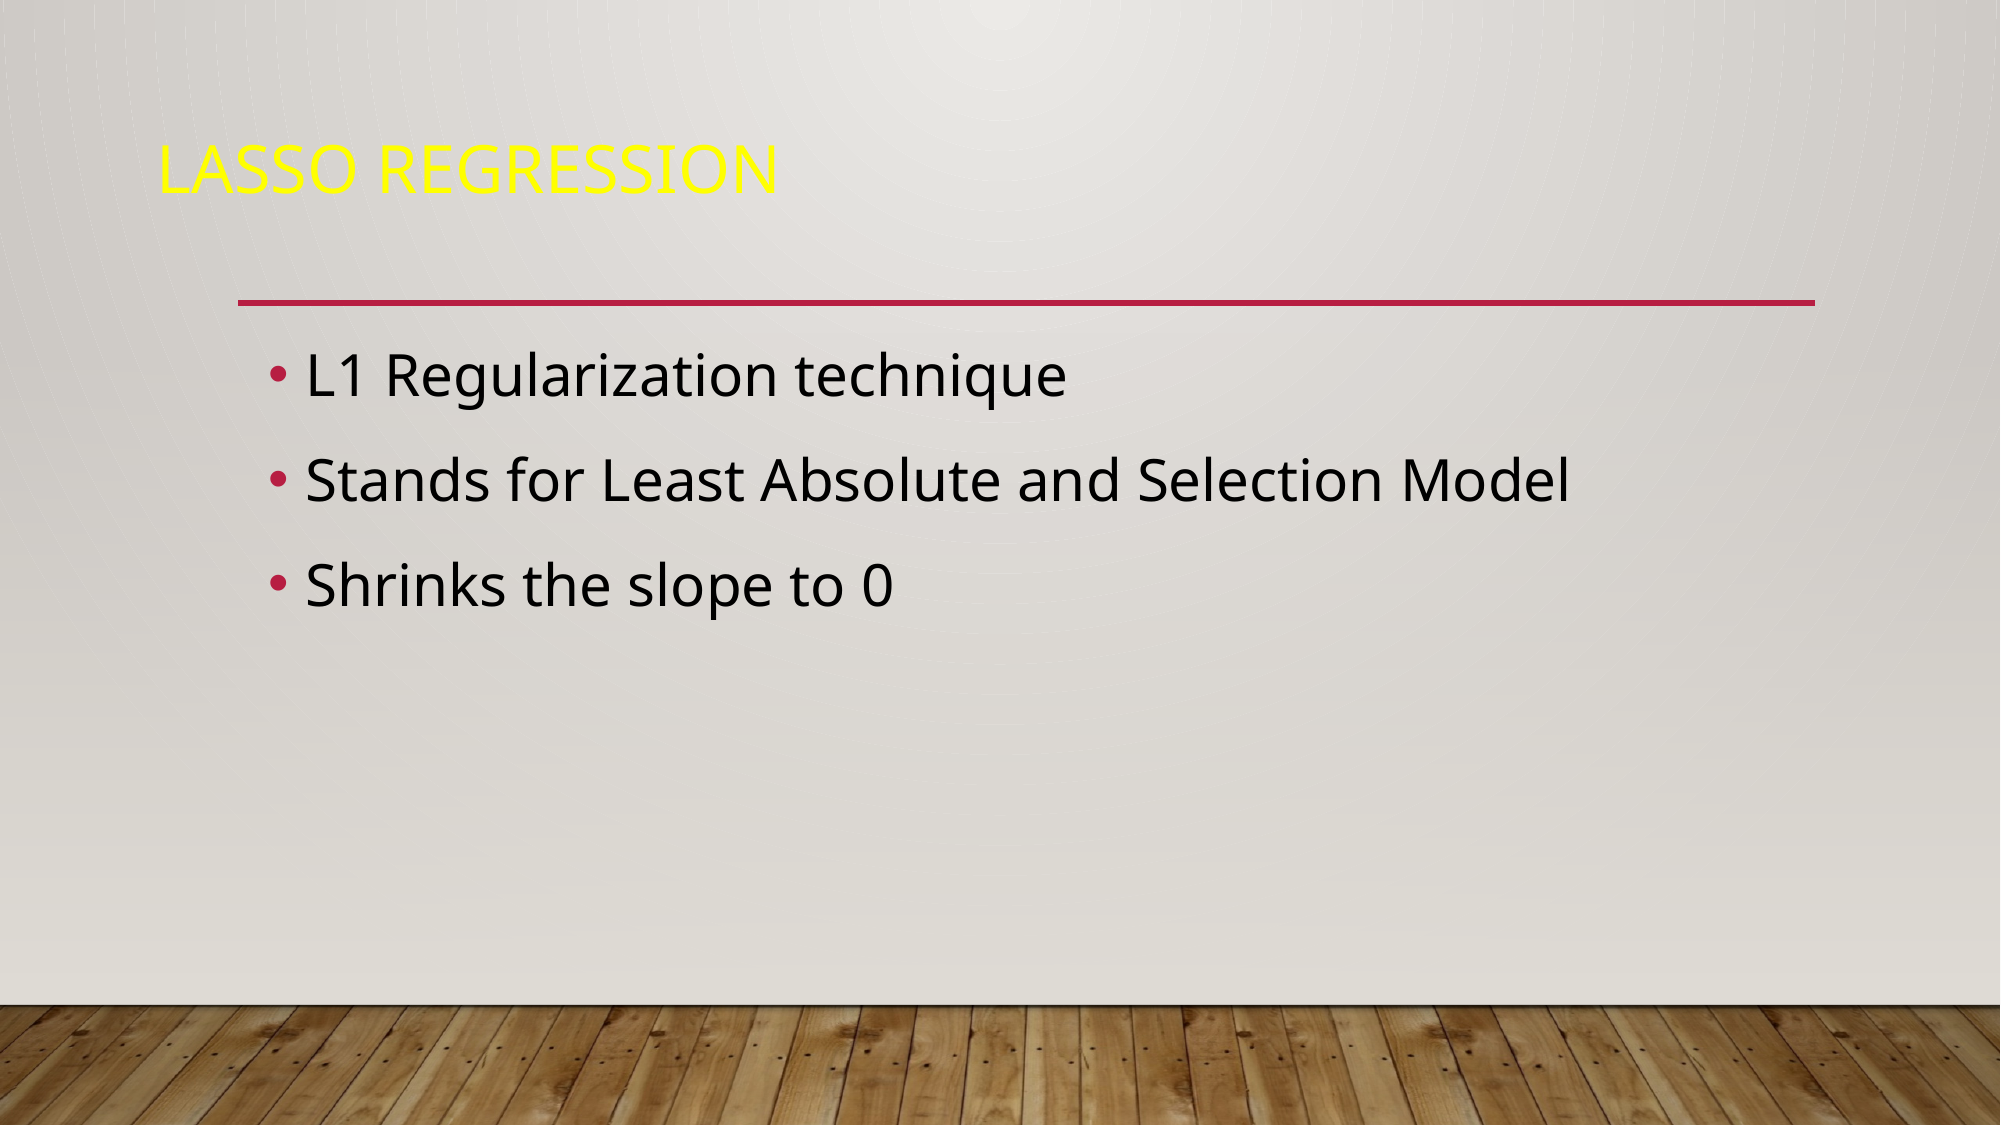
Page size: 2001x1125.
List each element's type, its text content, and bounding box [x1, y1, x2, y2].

list L1 Regularization technique Stands for Least Absolute and Selection Model Shrinks the slope to 0 [253, 316, 1664, 954]
title Lasso Regression [141, 128, 1552, 346]
picture [0, 1005, 2000, 1125]
